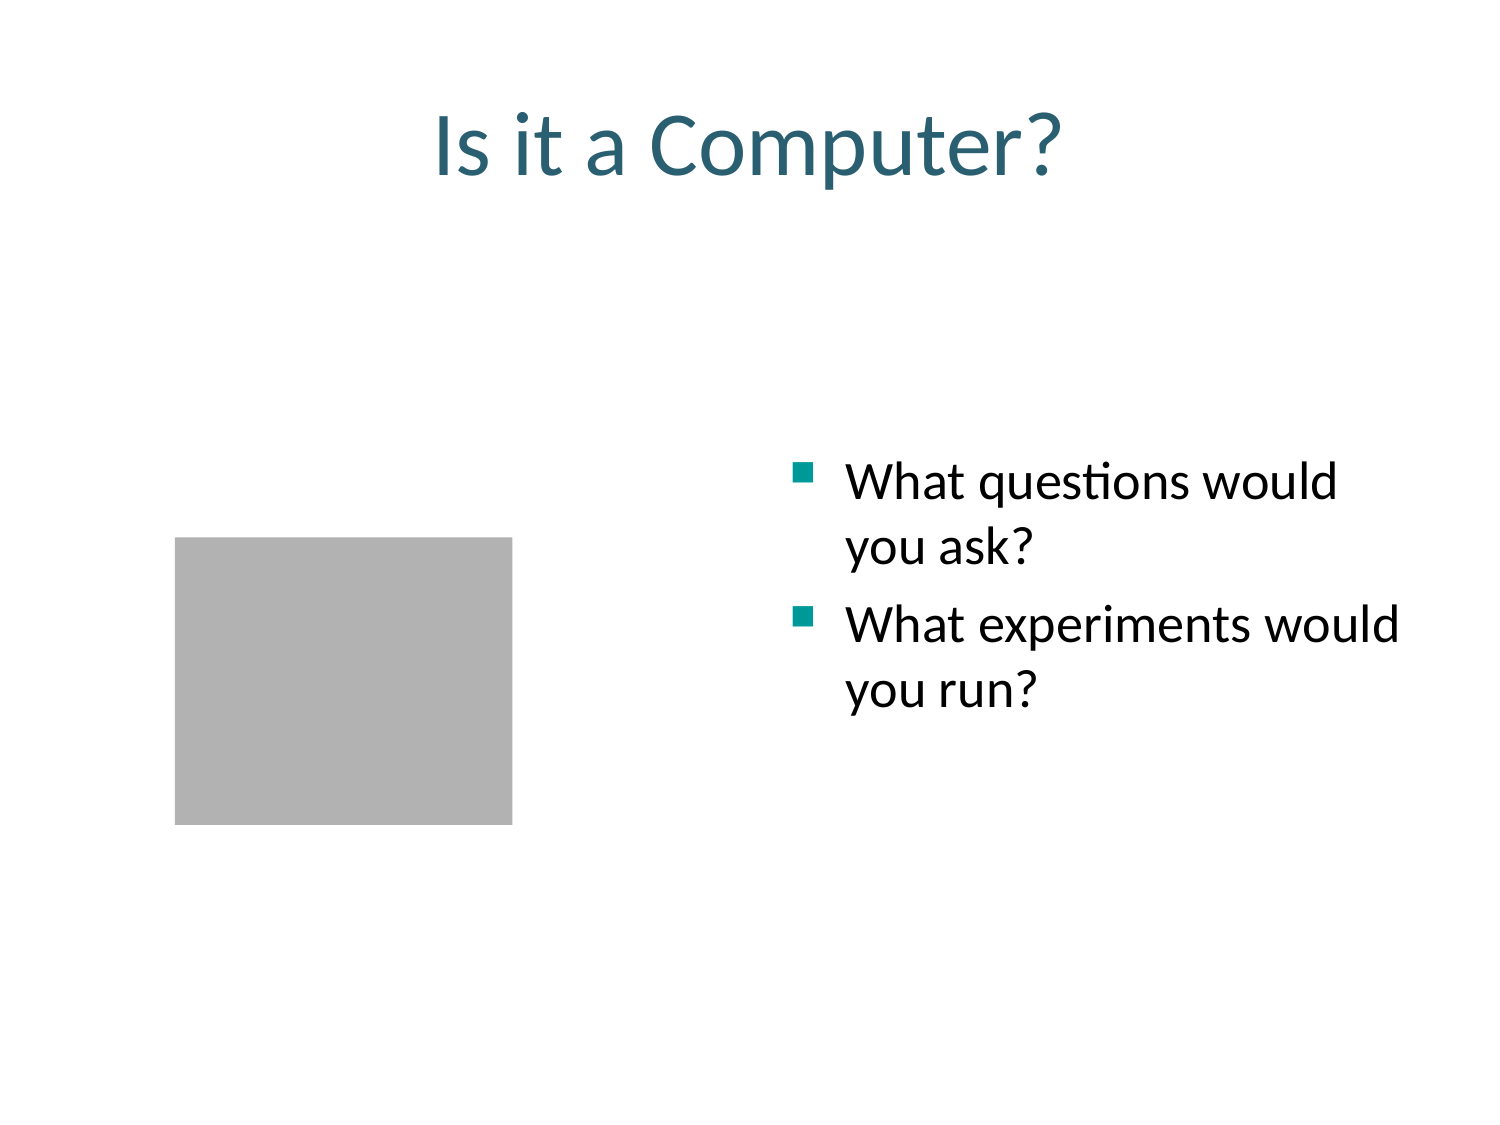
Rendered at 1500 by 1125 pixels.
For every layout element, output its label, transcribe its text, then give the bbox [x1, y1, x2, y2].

title Is it a Computer? [75, 45, 1425, 233]
text_box [174, 537, 513, 825]
list What questions would you ask? What experiments would you run? [774, 437, 1438, 813]
